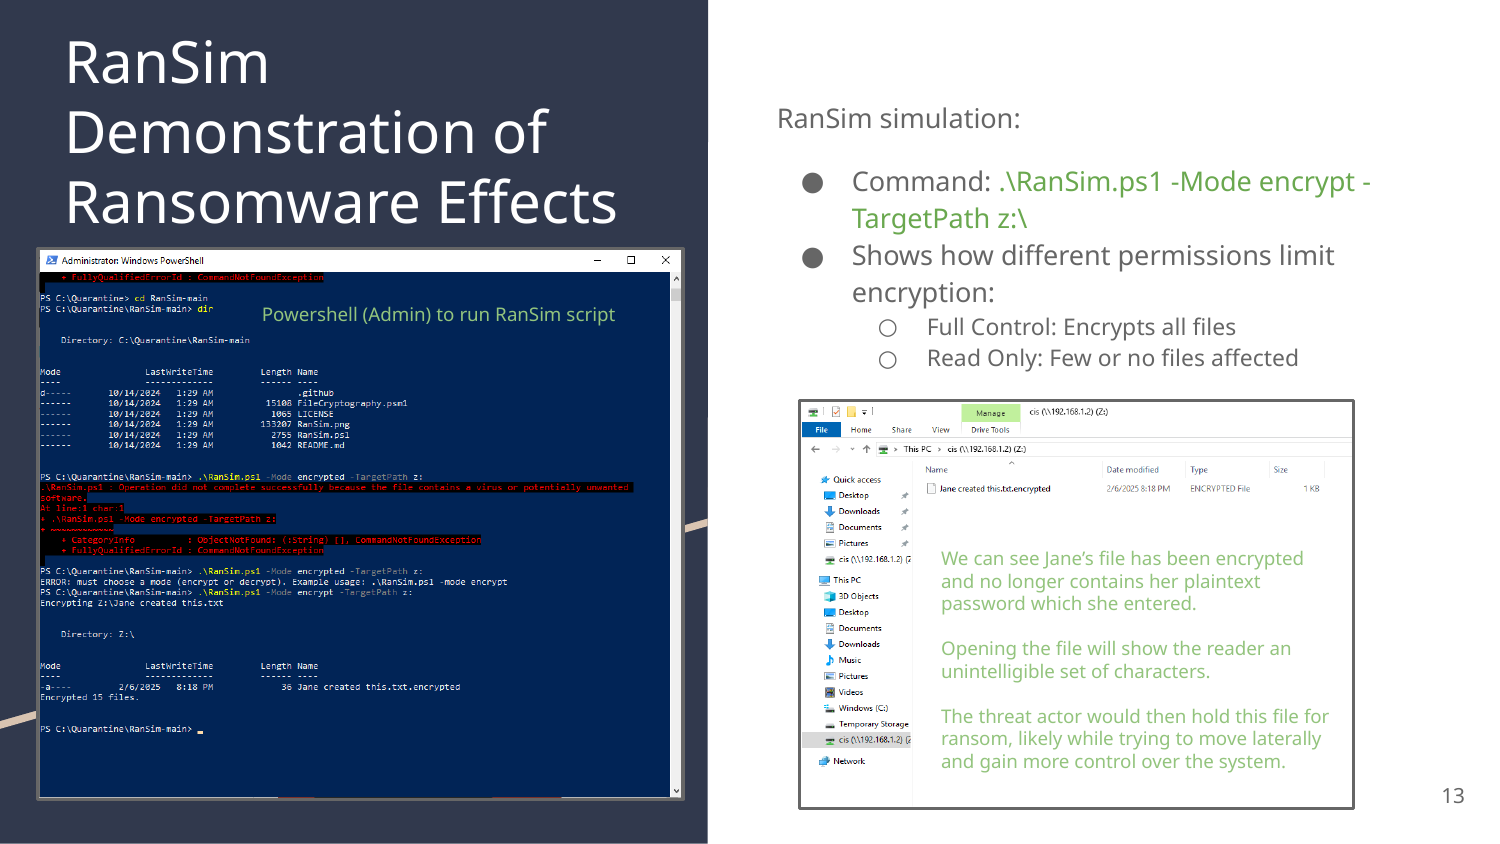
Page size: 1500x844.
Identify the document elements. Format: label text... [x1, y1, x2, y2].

picture [38, 250, 682, 799]
list RanSim simulation: Command: .\RanSim.ps1 -Mode encrypt -TargetPath z:\ Shows how different permissions limit encryption: Full Control: Encrypts all files Read Only: Few or no files affected [761, 82, 1446, 755]
slide_number ‹#› [1389, 764, 1480, 830]
title RanSim Demonstration of Ransomware Effects [49, 10, 685, 247]
picture [800, 401, 1352, 808]
